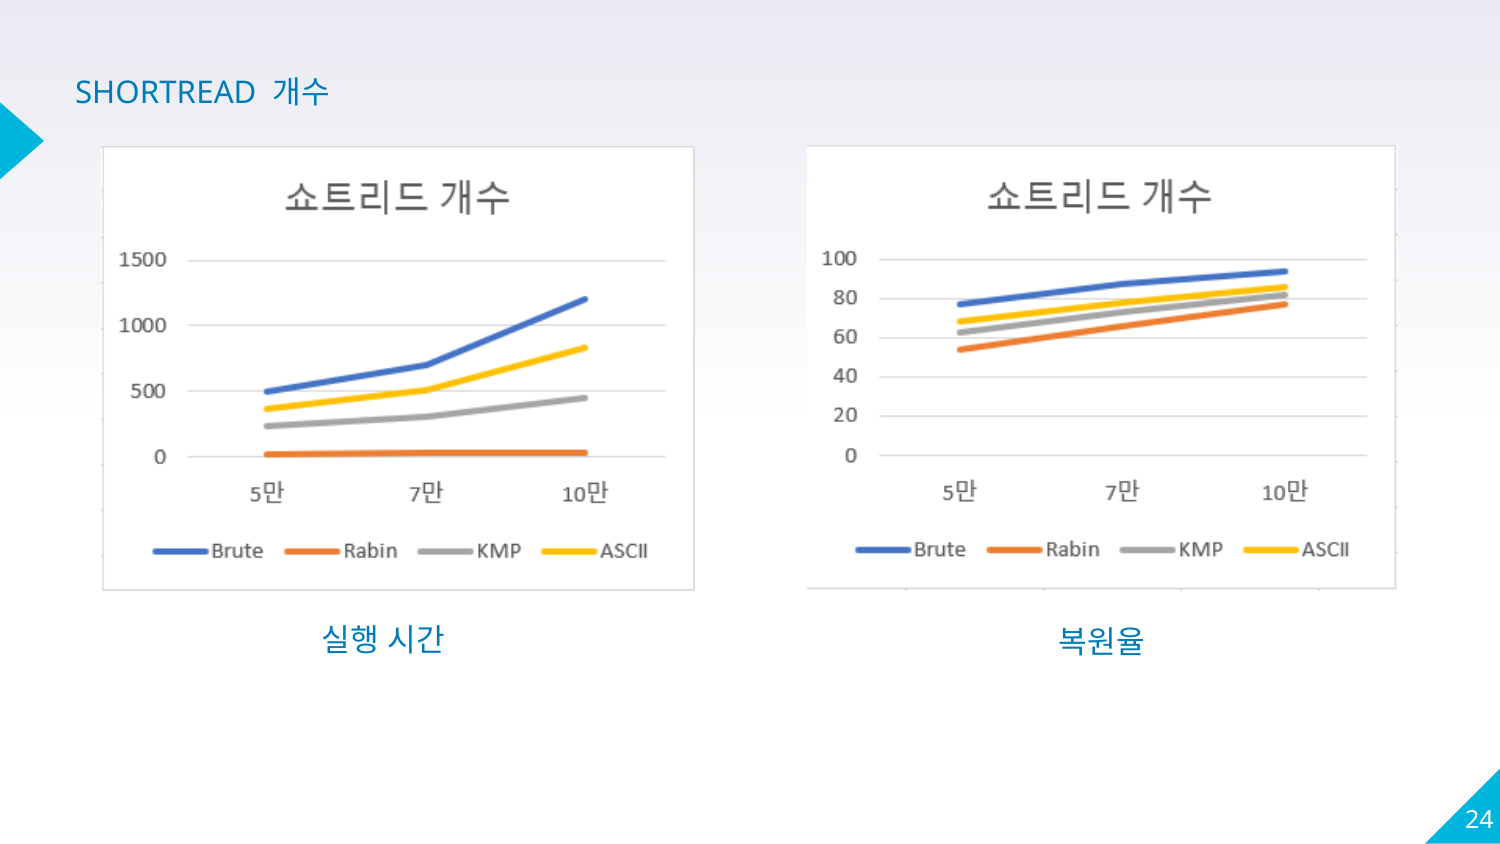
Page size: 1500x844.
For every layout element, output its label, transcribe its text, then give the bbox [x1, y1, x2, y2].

slide_number 24 [1418, 760, 1494, 838]
picture [101, 146, 695, 591]
text_box 복원율 [1058, 629, 1382, 695]
text_box 실행 시간 [321, 627, 644, 694]
picture [807, 145, 1399, 591]
title SHORTREAD 개수 [75, 79, 398, 146]
